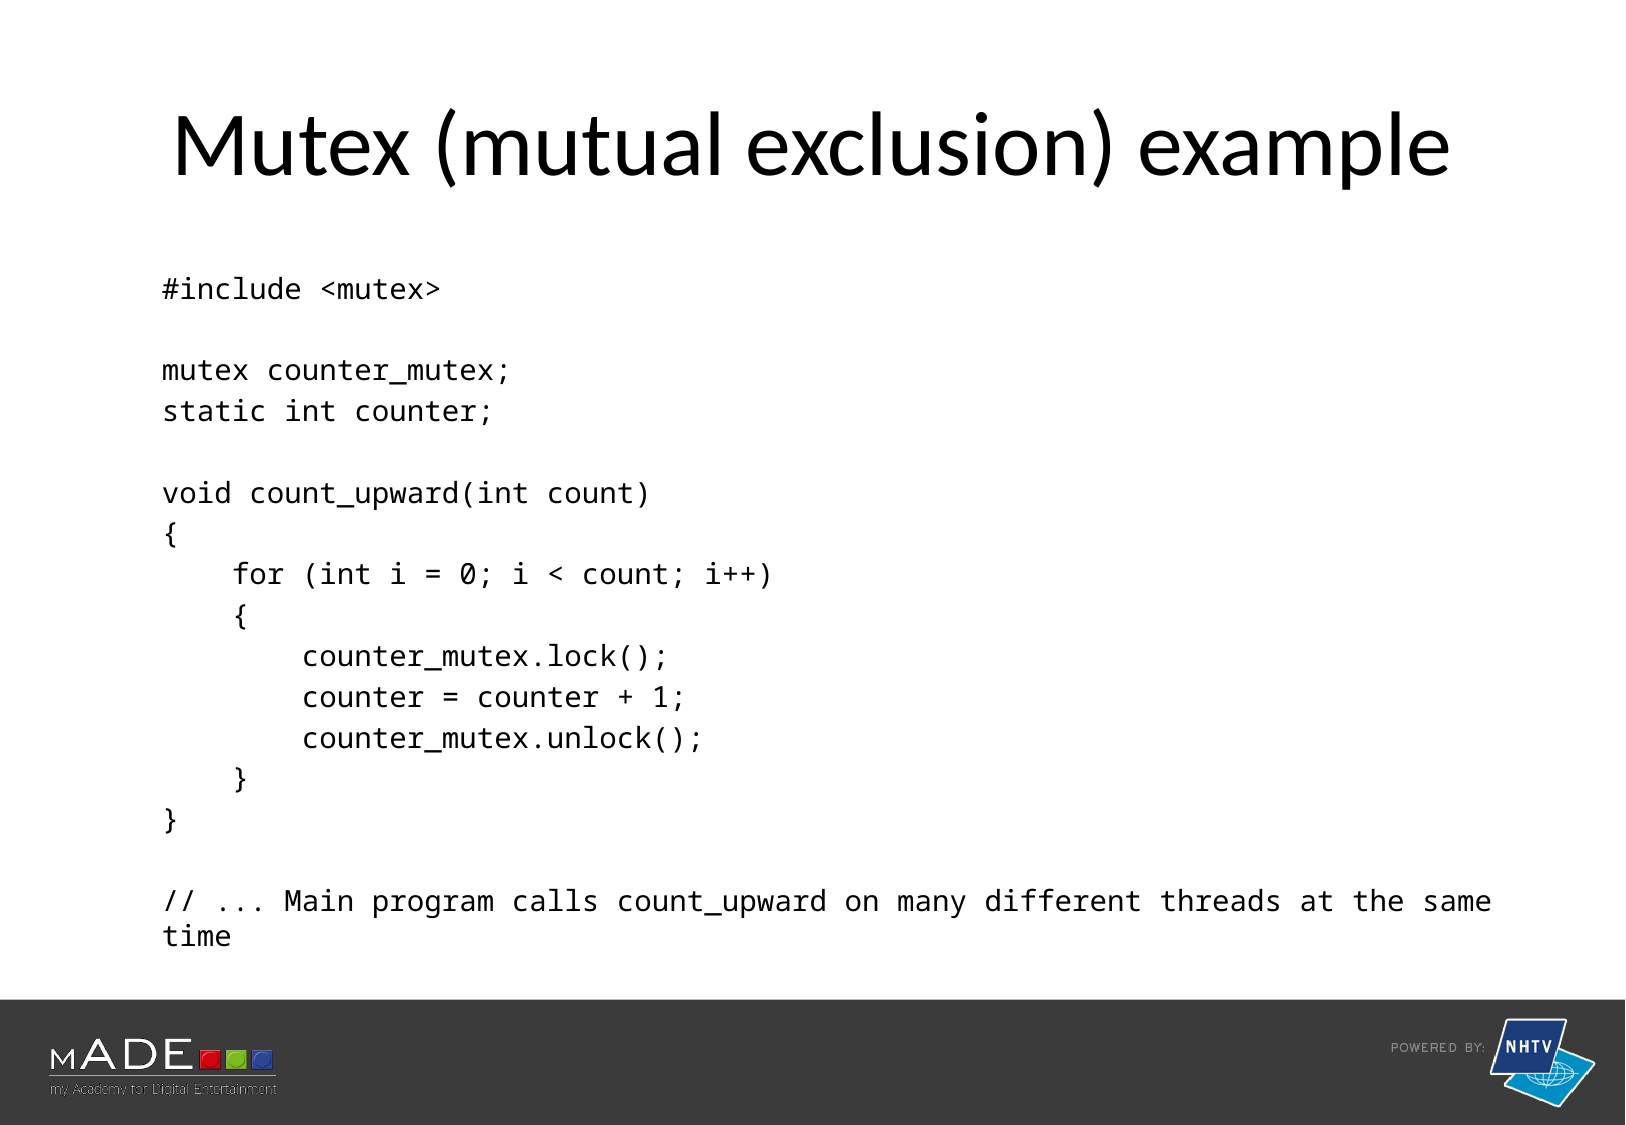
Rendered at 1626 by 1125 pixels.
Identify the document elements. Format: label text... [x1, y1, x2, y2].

picture [1388, 1011, 1603, 1114]
list #include <mutex> mutex counter_mutex; static int counter; void count_upward(int count) { for (int i = 0; i < count; i++) { counter_mutex.lock(); counter = counter + 1; counter_mutex.unlock(); } } // ... Main program calls count_upward on many different threads at the same time [81, 262, 1544, 1005]
picture [0, 997, 340, 1125]
title Mutex (mutual exclusion) example [81, 45, 1544, 233]
